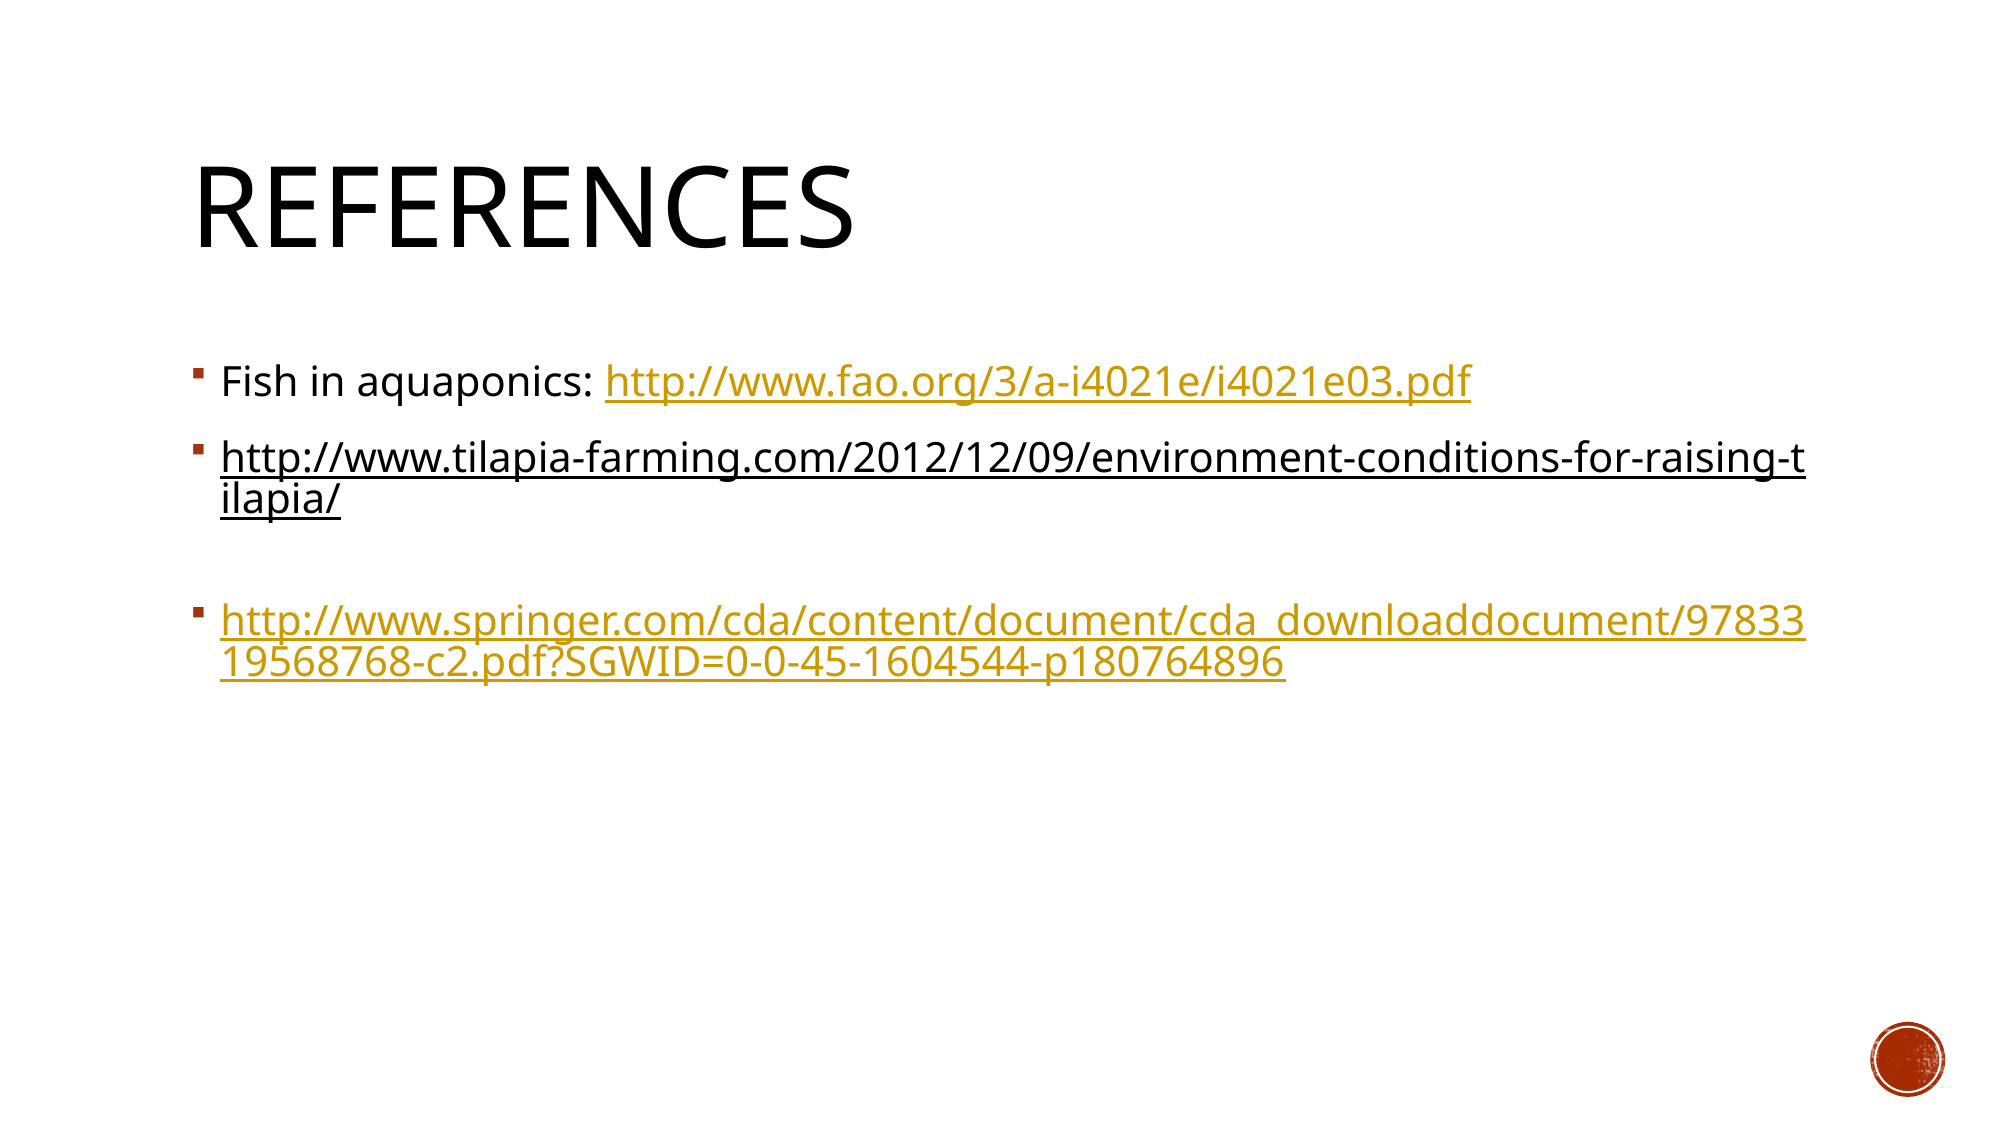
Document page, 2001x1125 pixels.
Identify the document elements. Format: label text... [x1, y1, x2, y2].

list Fish in aquaponics: http://www.fao.org/3/a-i4021e/i4021e03.pdf http://www.tilapia-farming.com/2012/12/09/environment-conditions-for-raising-tilapia/ http://www.springer.com/cda/content/document/cda_downloaddocument/9783319568768-c2.pdf?SGWID=0-0-45-1604544-p180764896 [175, 348, 1826, 1013]
title References [175, 79, 1826, 344]
